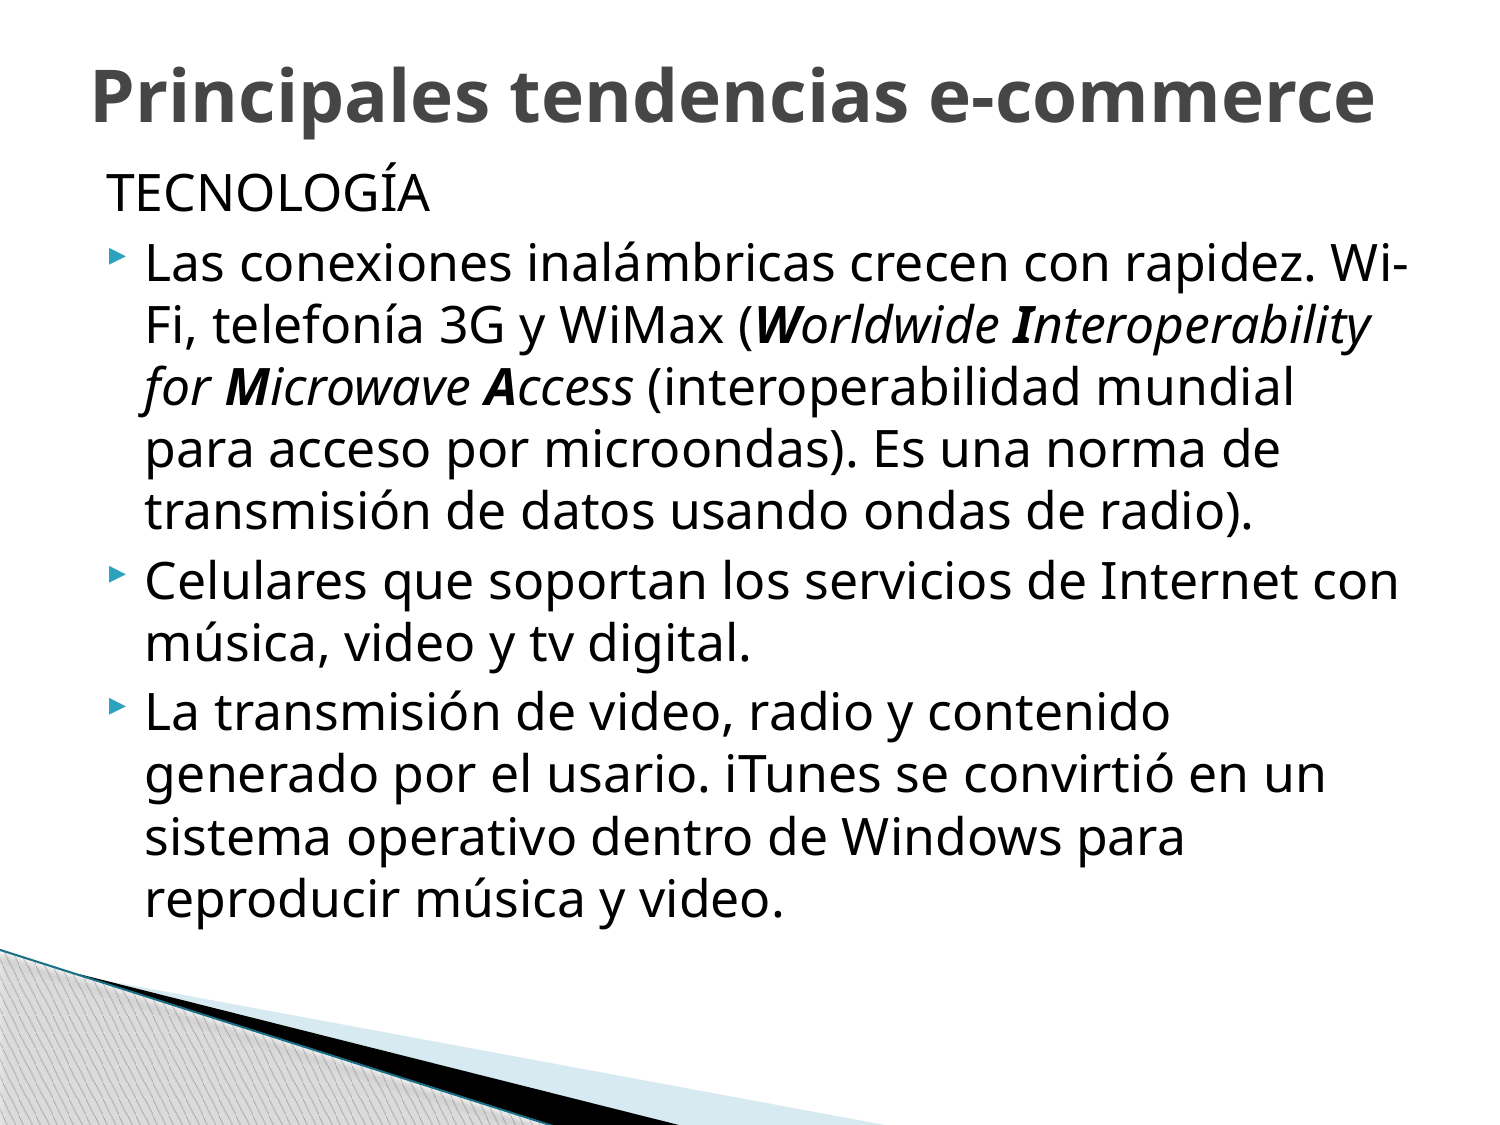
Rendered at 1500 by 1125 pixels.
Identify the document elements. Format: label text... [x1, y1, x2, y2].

title Principales tendencias e-commerce [75, 45, 1425, 141]
list TECNOLOGÍA Las conexiones inalámbricas crecen con rapidez. Wi-Fi, telefonía 3G y WiMax (Worldwide Interoperability for Microwave Access (interoperabilidad mundial para acceso por microondas). Es una norma de transmisión de datos usando ondas de radio). Celulares que soportan los servicios de Internet con música, video y tv digital. La transmisión de video, radio y contenido generado por el usario. iTunes se convirtió en un sistema operativo dentro de Windows para reproducir música y video. [75, 152, 1425, 986]
